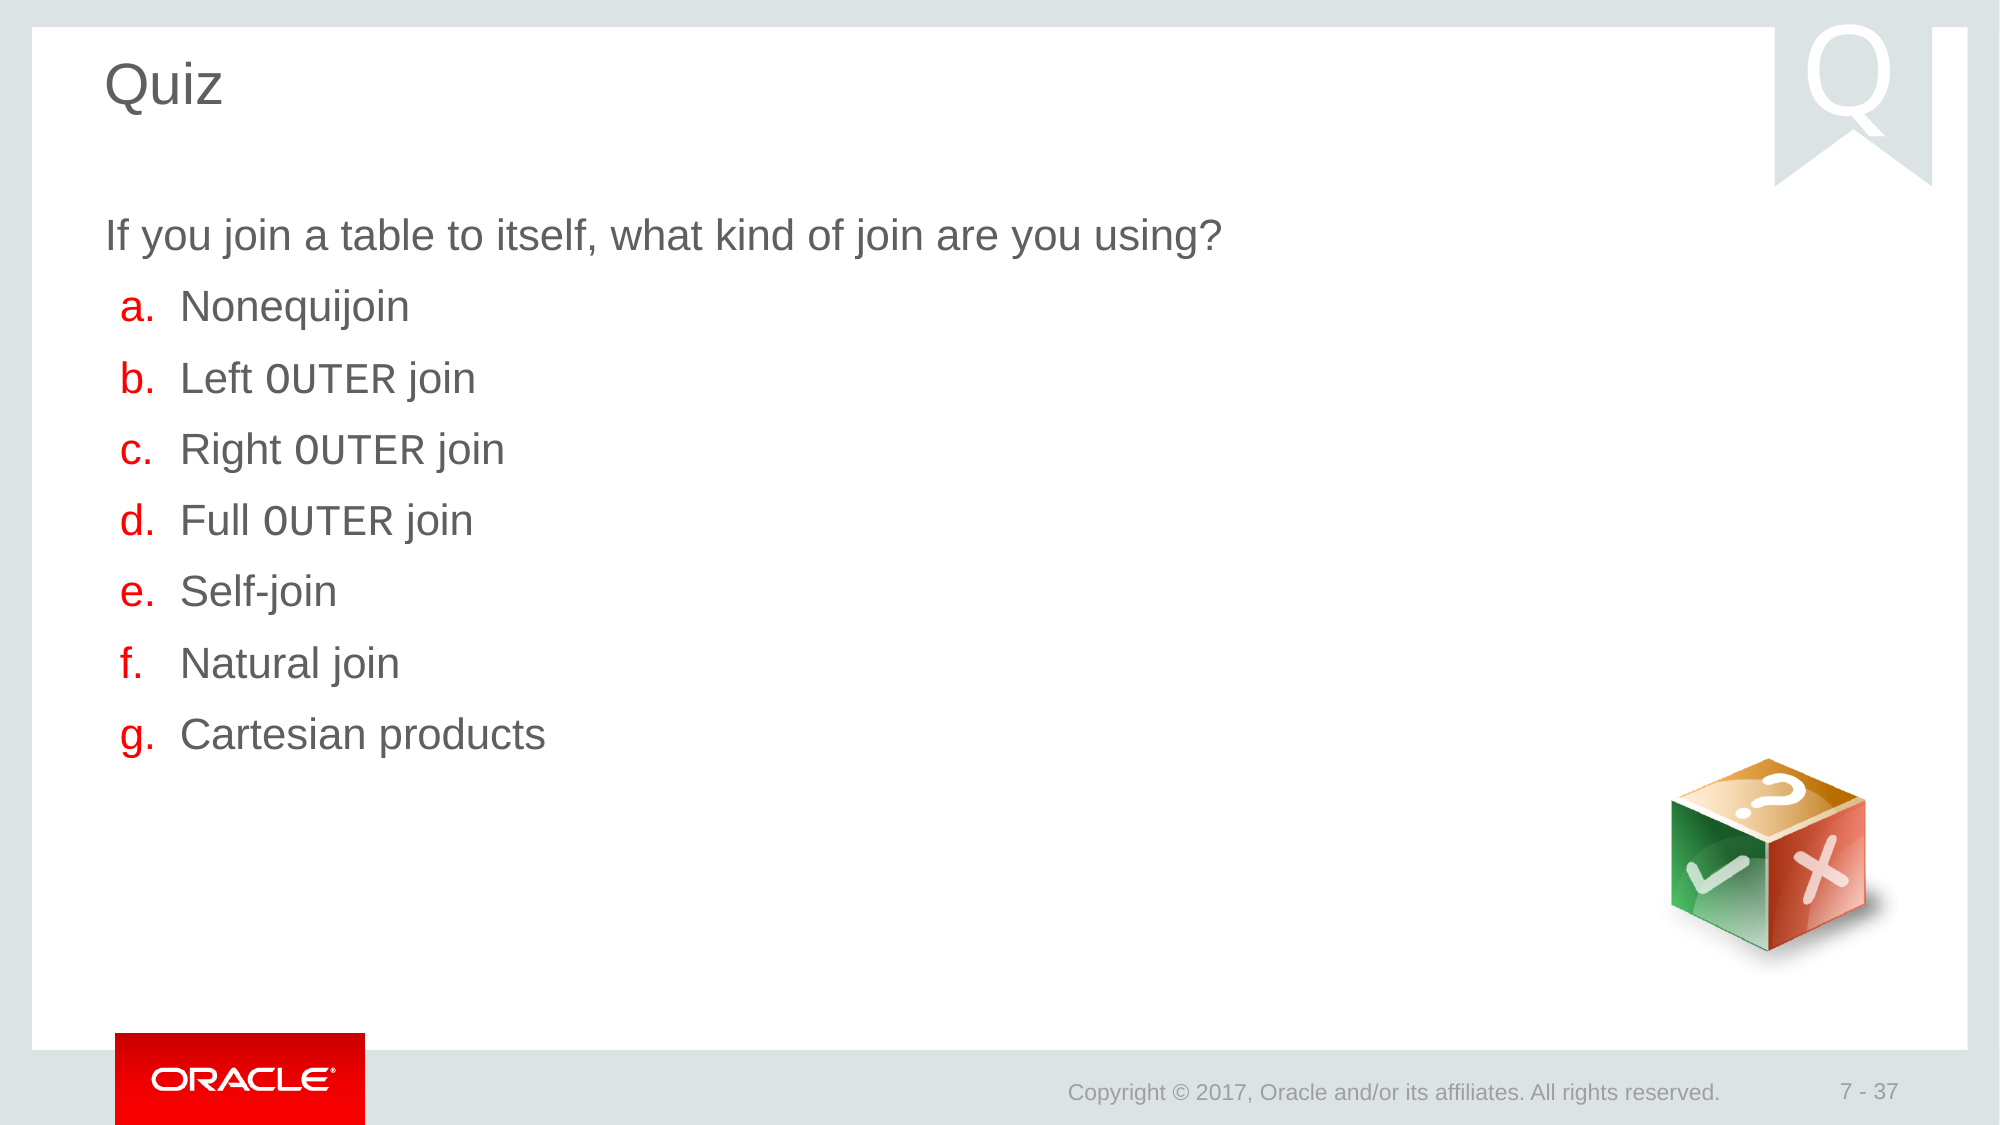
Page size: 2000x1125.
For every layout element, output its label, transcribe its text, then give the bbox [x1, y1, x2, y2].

picture [1656, 749, 1898, 977]
title Quiz [101, 43, 1898, 188]
list If you join a table to itself, what kind of join are you using? Nonequijoin Left OUTER join Right OUTER join Full OUTER join Self-join Natural join Cartesian products [101, 203, 1898, 342]
picture [115, 1033, 365, 1125]
